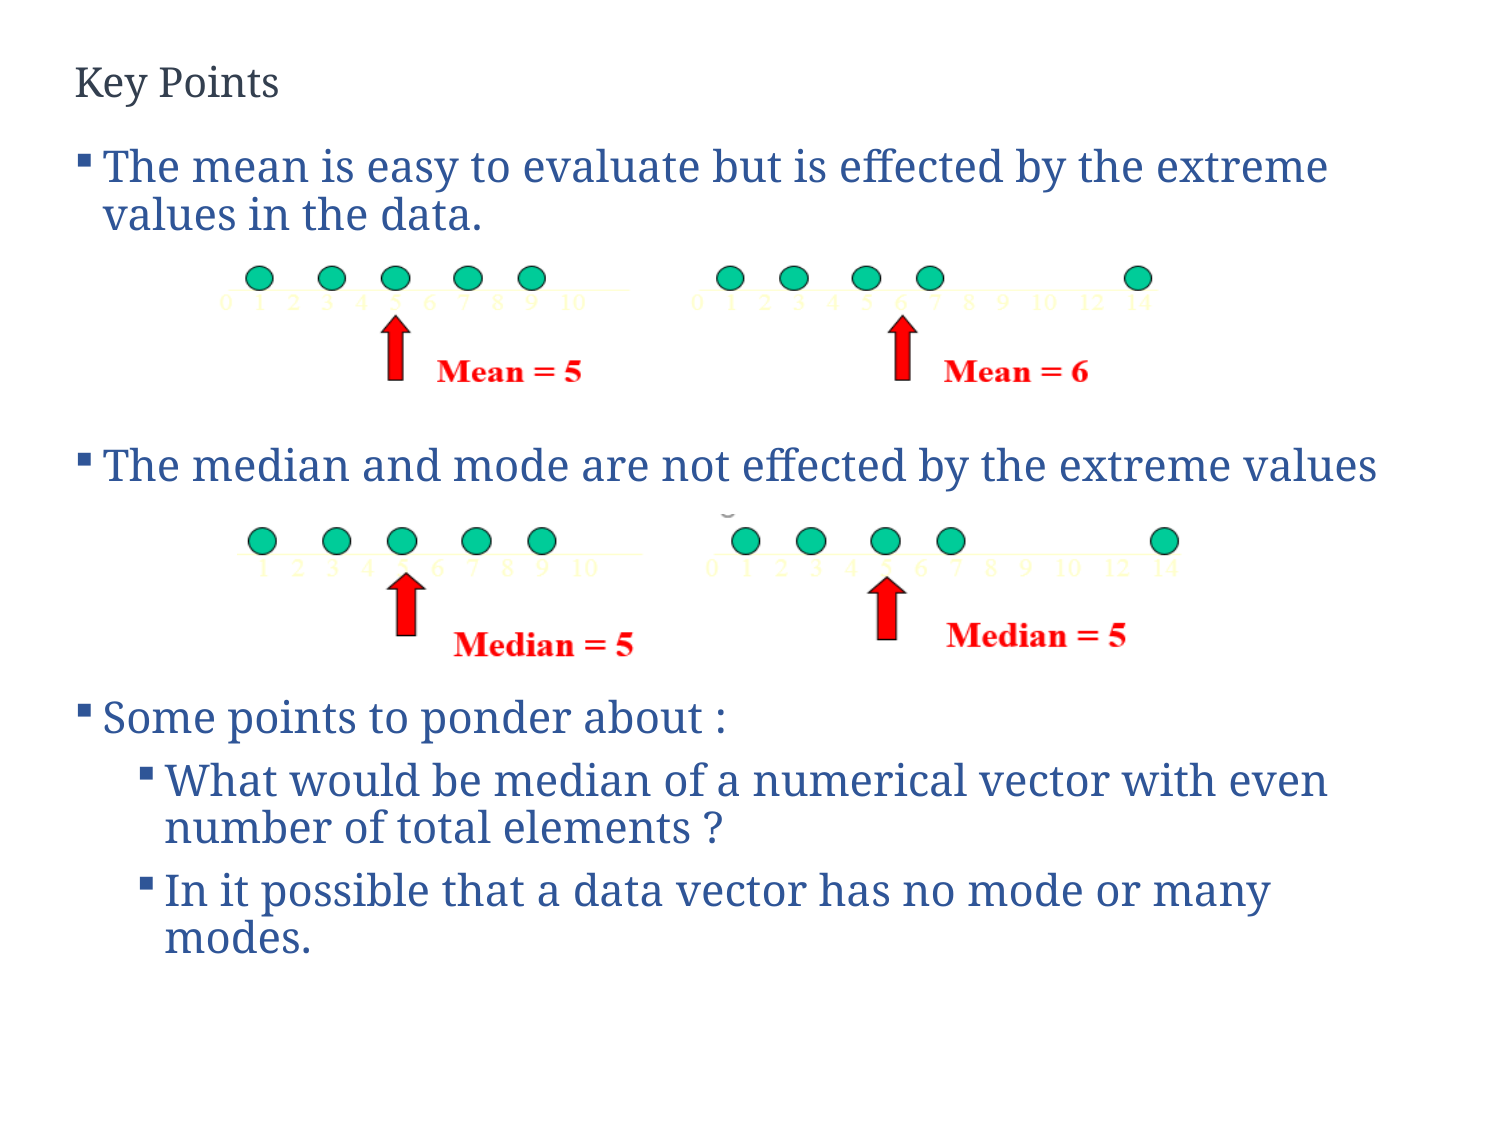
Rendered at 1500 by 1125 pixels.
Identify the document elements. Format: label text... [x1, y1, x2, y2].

list The mean is easy to evaluate but is effected by the extreme values in the data. The median and mode are not effected by the extreme values Some points to ponder about : What would be median of a numerical vector with even number of total elements ? In it possible that a data vector has no mode or many modes. [59, 137, 1410, 988]
picture [237, 514, 1186, 671]
picture [212, 249, 1163, 400]
title Key Points [59, 54, 1410, 115]
